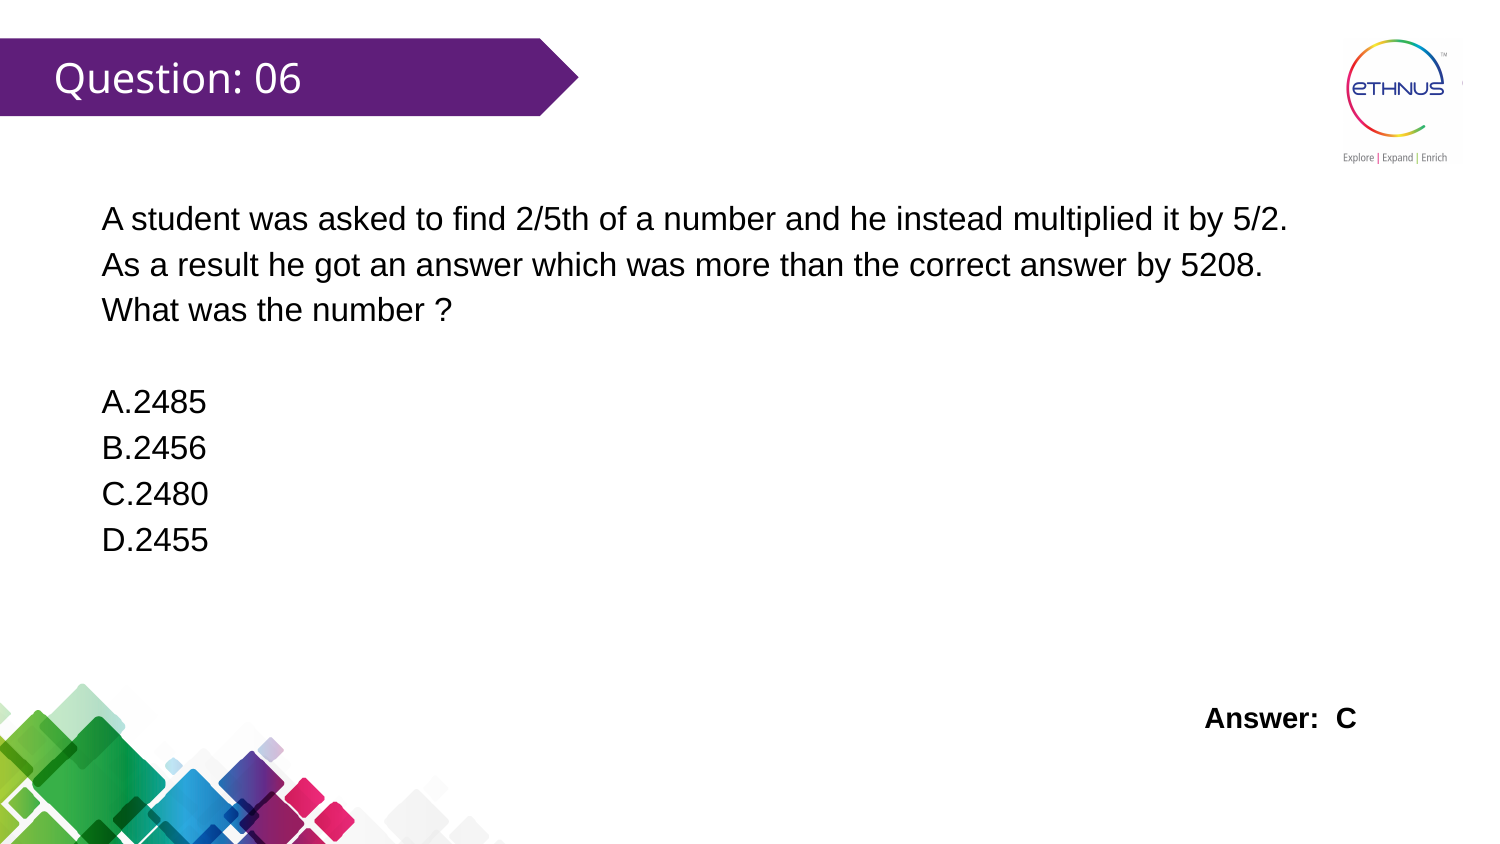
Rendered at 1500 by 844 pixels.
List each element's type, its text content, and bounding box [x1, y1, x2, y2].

text_box [0, 38, 53, 117]
text_box [53, 152, 1265, 666]
text_box A student was asked to find 2/5th of a number and he instead multiplied it by 5/2. As a result he got an answer which was more than the correct answer by 5208. What was the number ? A.2485 B.2456 C.2480 D.2455 [86, 175, 1316, 668]
text_box [518, 38, 579, 117]
text_box Answer: C [1189, 684, 1446, 763]
text_box Question: 06 [53, 38, 518, 117]
picture [1343, 38, 1463, 165]
picture [0, 668, 732, 844]
